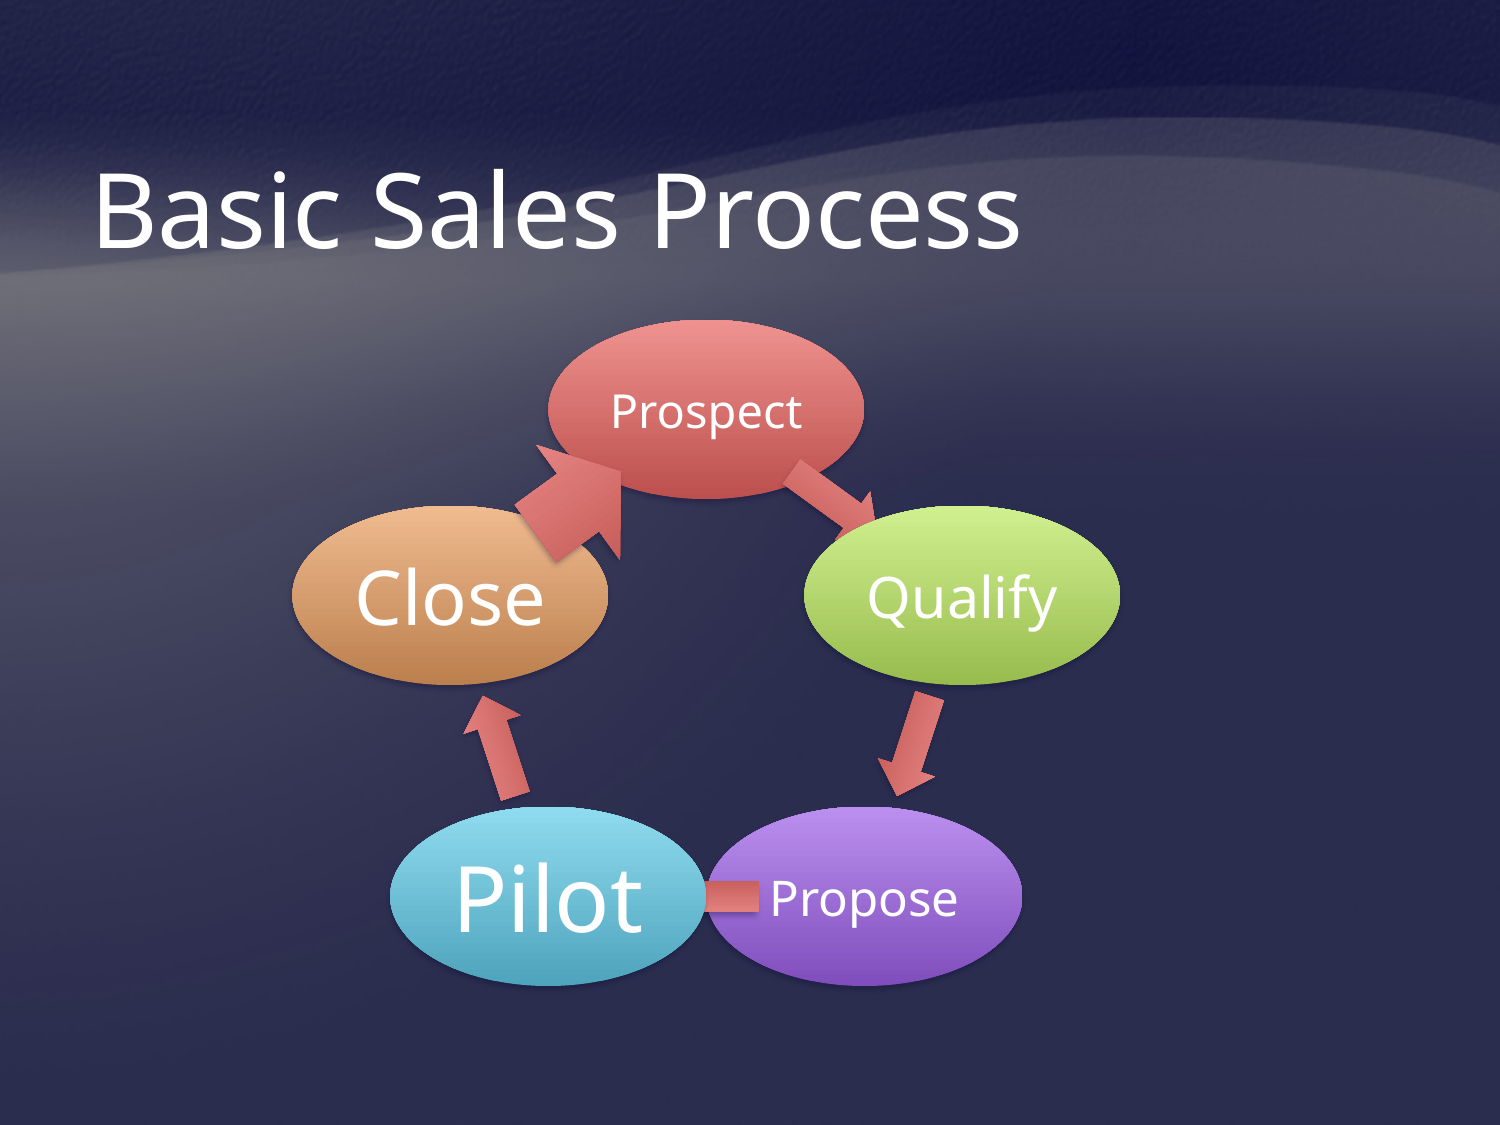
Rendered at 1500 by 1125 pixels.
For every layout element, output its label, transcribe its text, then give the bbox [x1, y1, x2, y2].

title Basic Sales Process [74, 113, 1426, 302]
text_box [74, 319, 1338, 1038]
